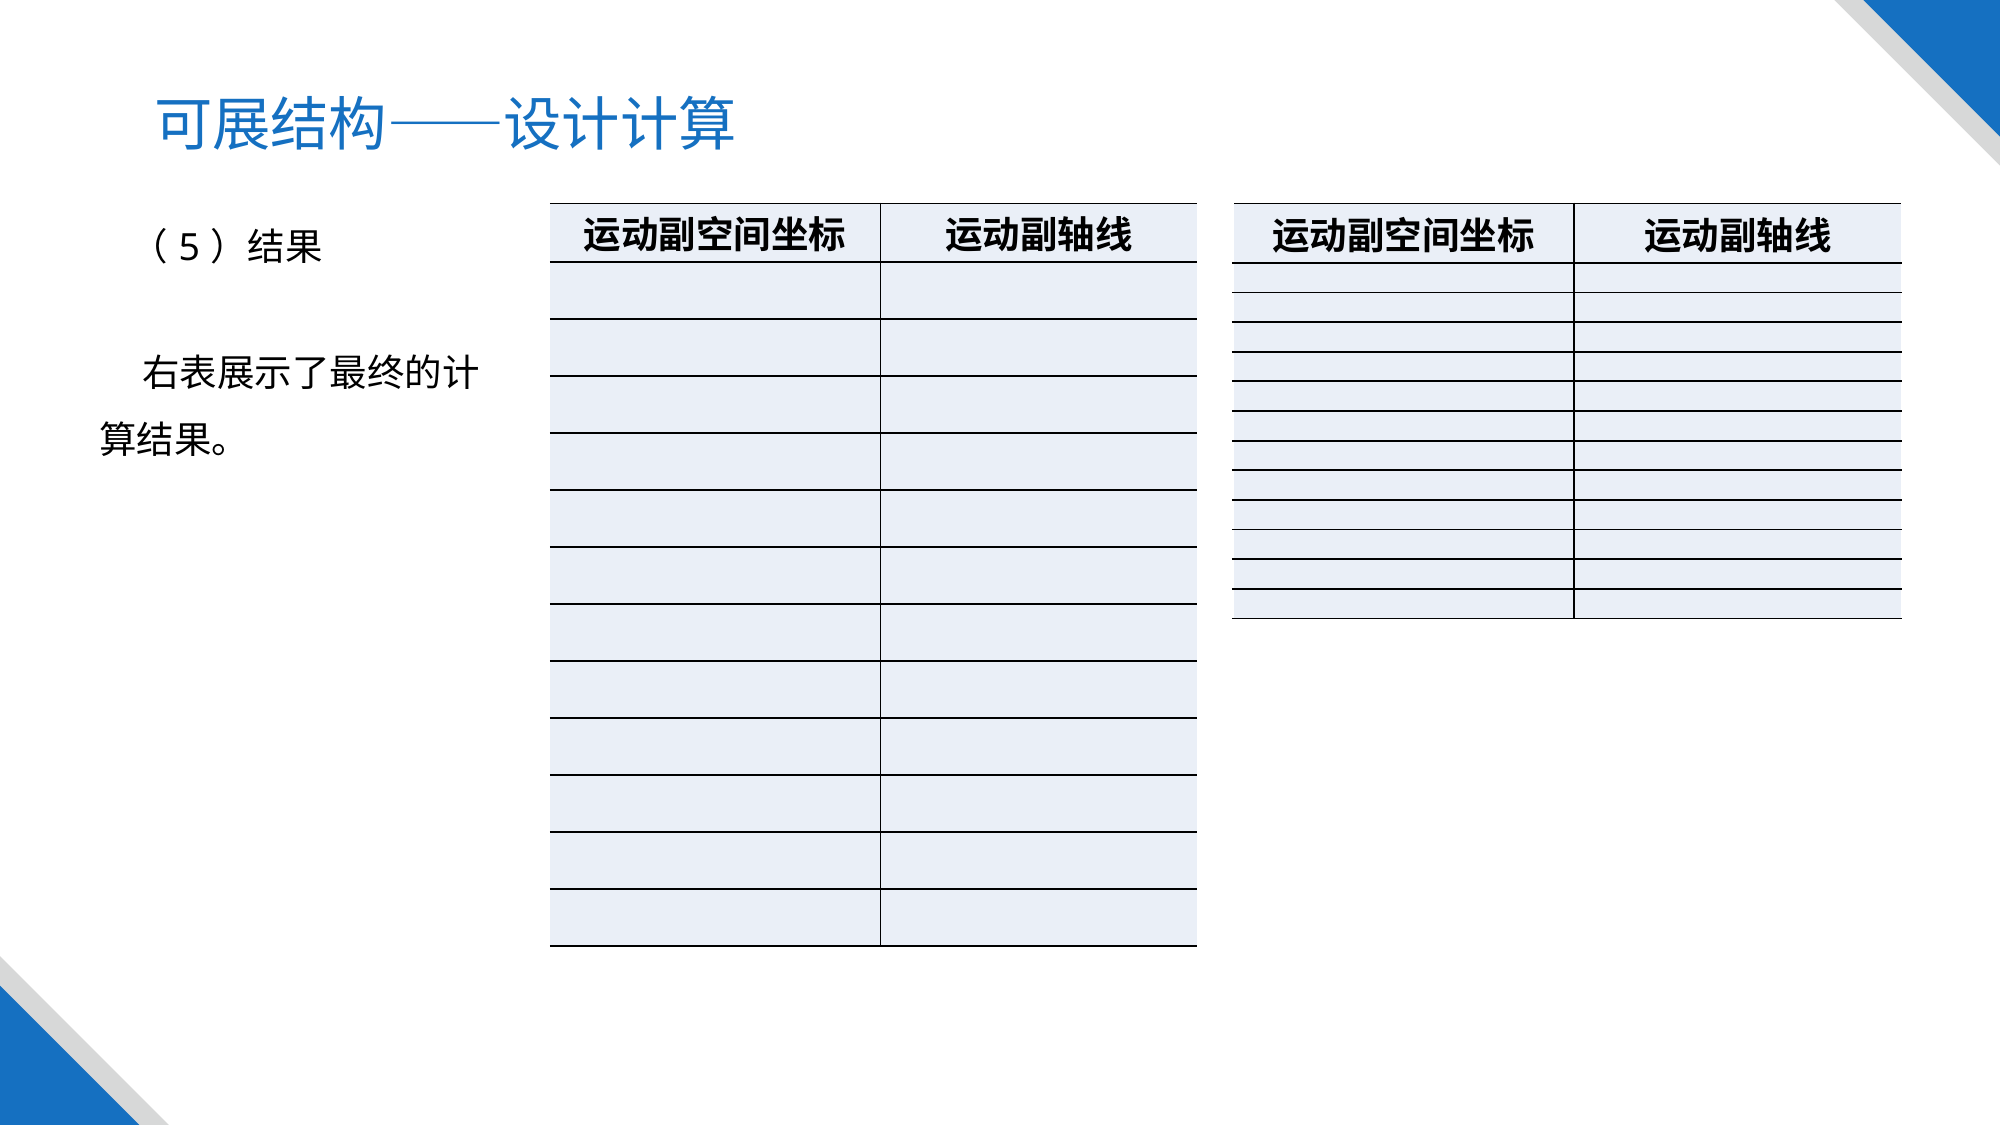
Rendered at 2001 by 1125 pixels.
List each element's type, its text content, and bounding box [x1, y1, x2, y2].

text_box 右表展示了最终的计算结果。 [84, 318, 515, 469]
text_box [0, 956, 169, 1125]
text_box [1834, 0, 2000, 166]
text_box 可展结构——设计计算 [139, 80, 1643, 165]
table_header （5）结果 [40, 204, 1251, 260]
